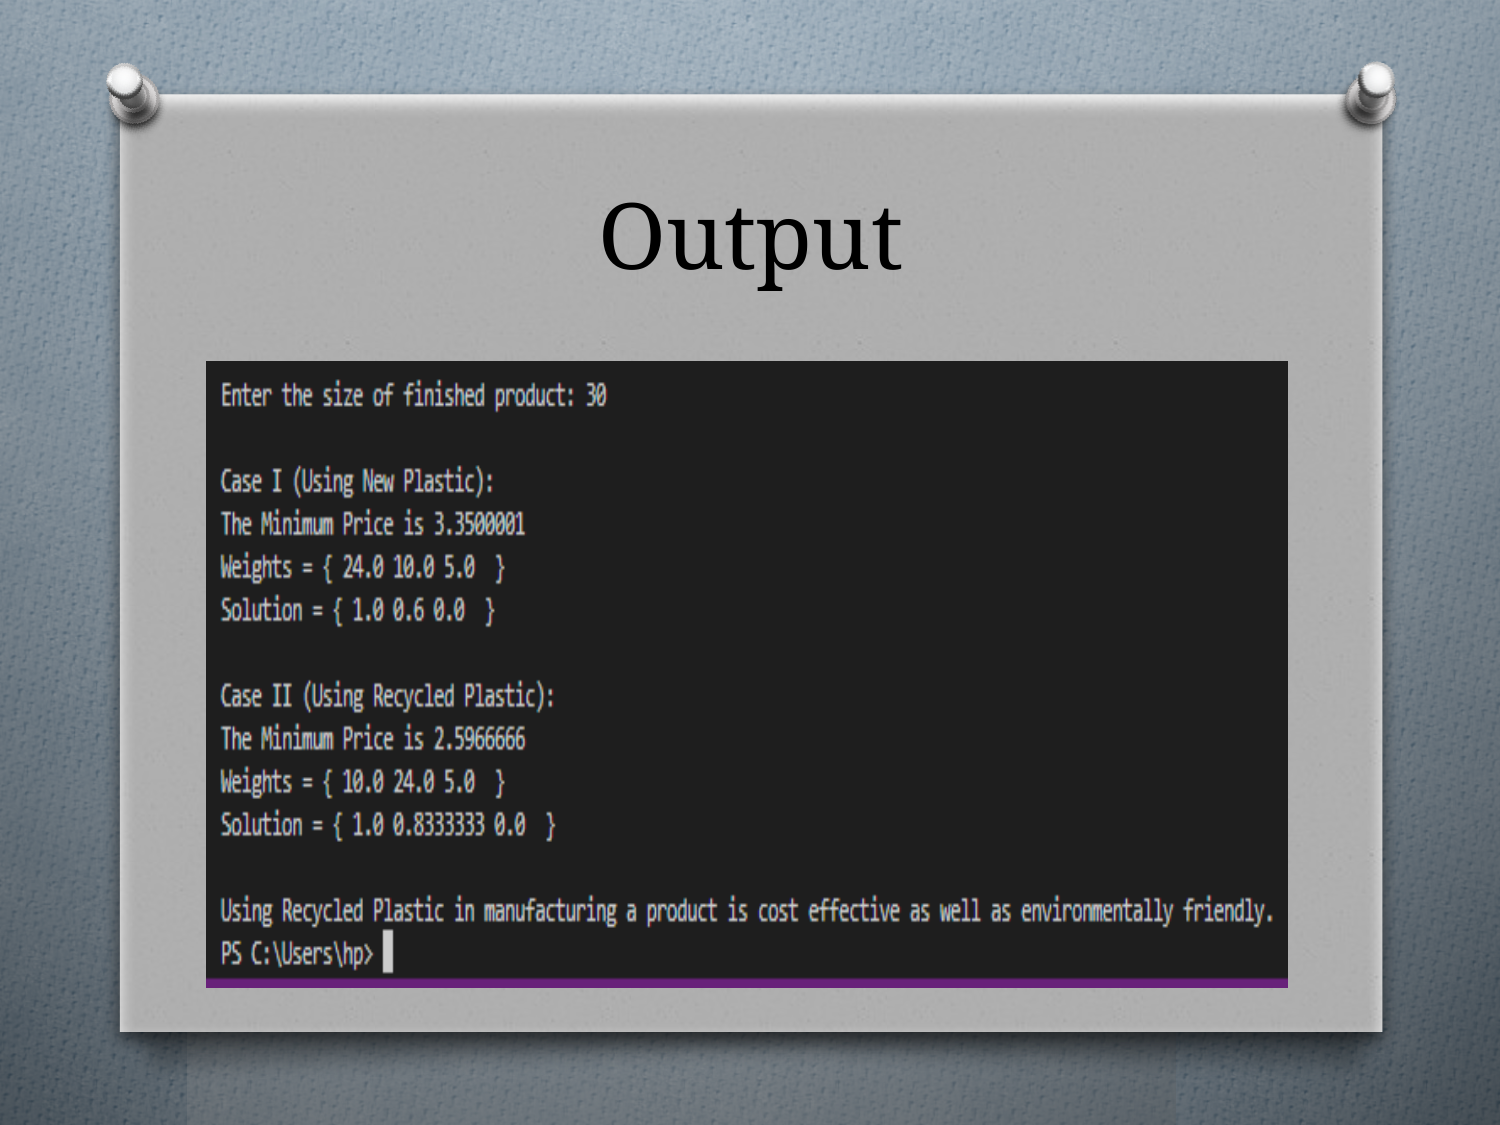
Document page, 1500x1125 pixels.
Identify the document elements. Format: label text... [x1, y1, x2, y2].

picture [75, 29, 198, 153]
picture [1317, 35, 1439, 156]
title Output [179, 134, 1323, 332]
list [206, 361, 1289, 988]
